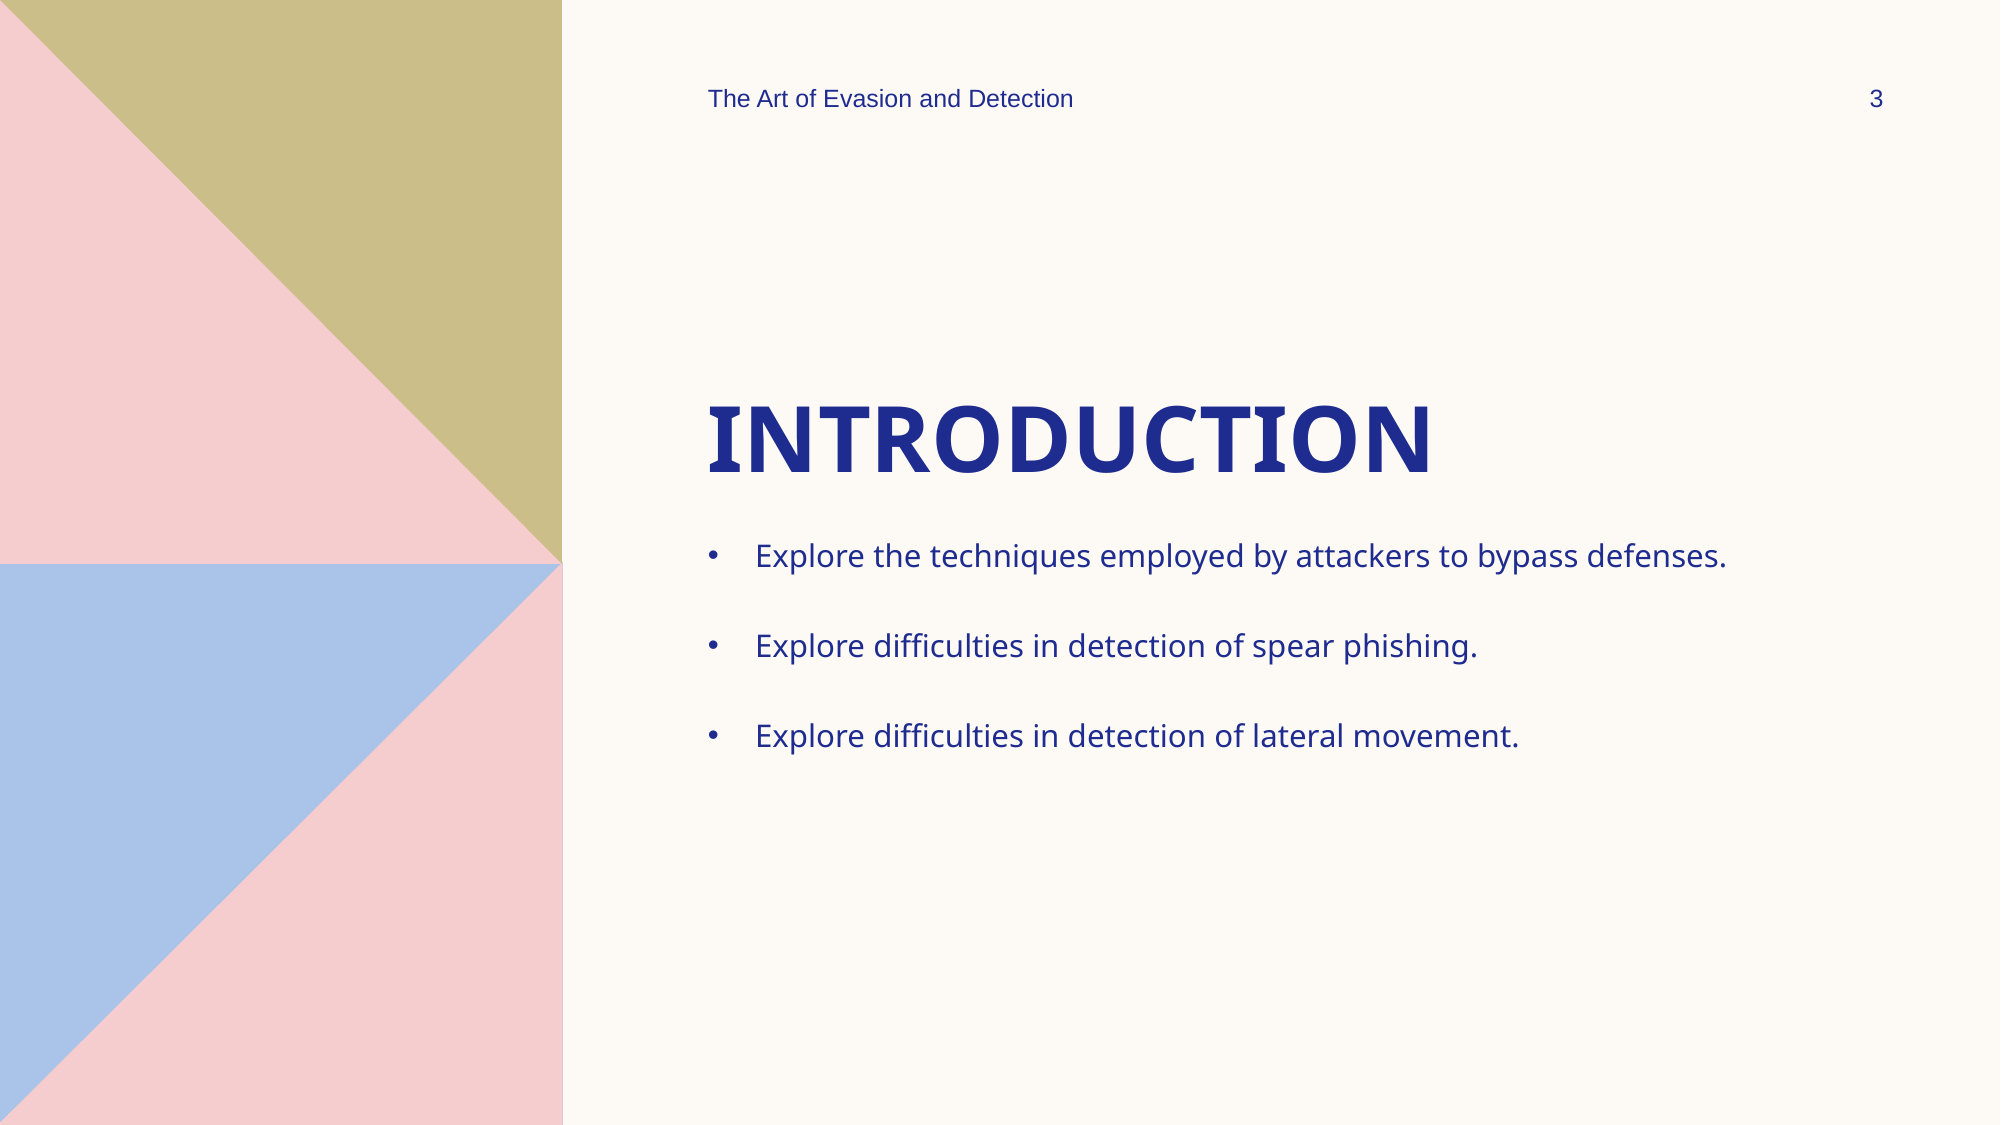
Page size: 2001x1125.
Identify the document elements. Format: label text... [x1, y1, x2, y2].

slide_number 3 [1795, 75, 1958, 120]
list Explore the techniques employed by attackers to bypass defenses. Explore difficulties in detection of spear phishing. Explore difficulties in detection of lateral movement. [693, 528, 1803, 972]
footer The Art of Evasion and Detection [693, 75, 1218, 120]
title Introduction [693, 373, 1803, 500]
